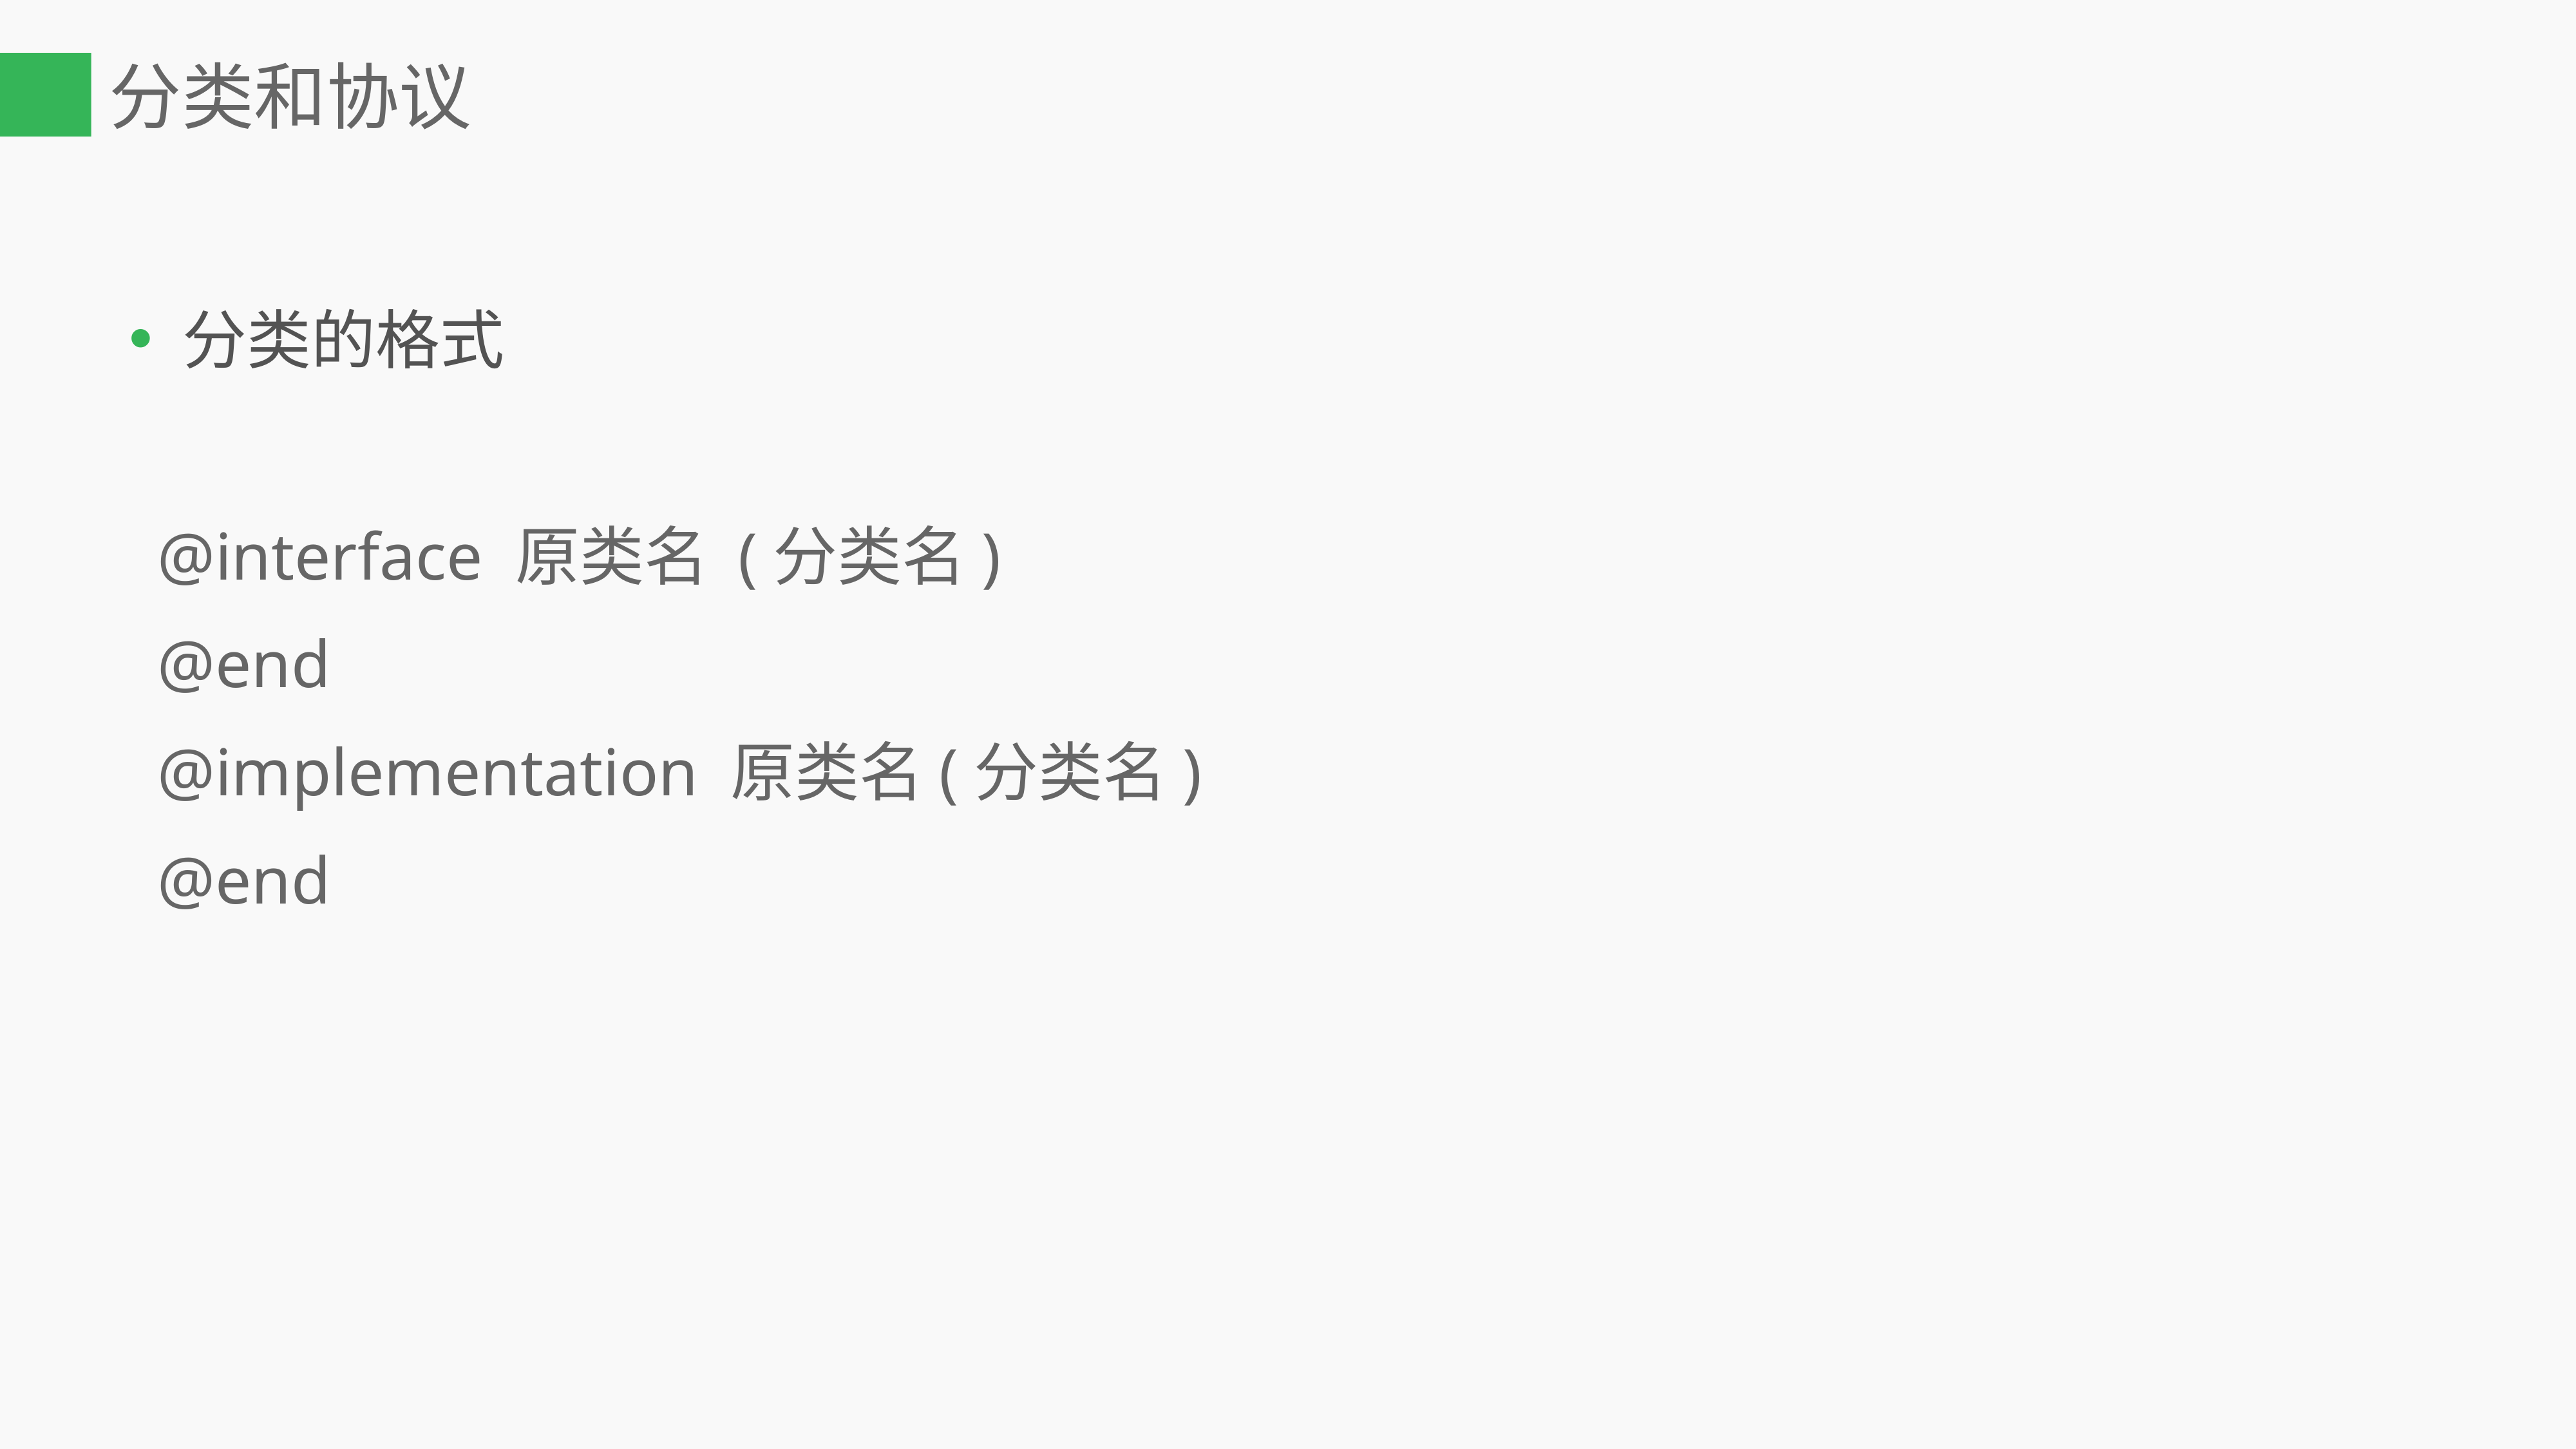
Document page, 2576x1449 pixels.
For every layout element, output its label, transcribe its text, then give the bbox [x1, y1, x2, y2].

title 分类和协议 [108, 44, 2540, 144]
subtitle 分类的格式 @interface 原类名 (分类名) @end @implementation 原类名(分类名) @end [108, 267, 2455, 1355]
picture [0, 53, 91, 137]
